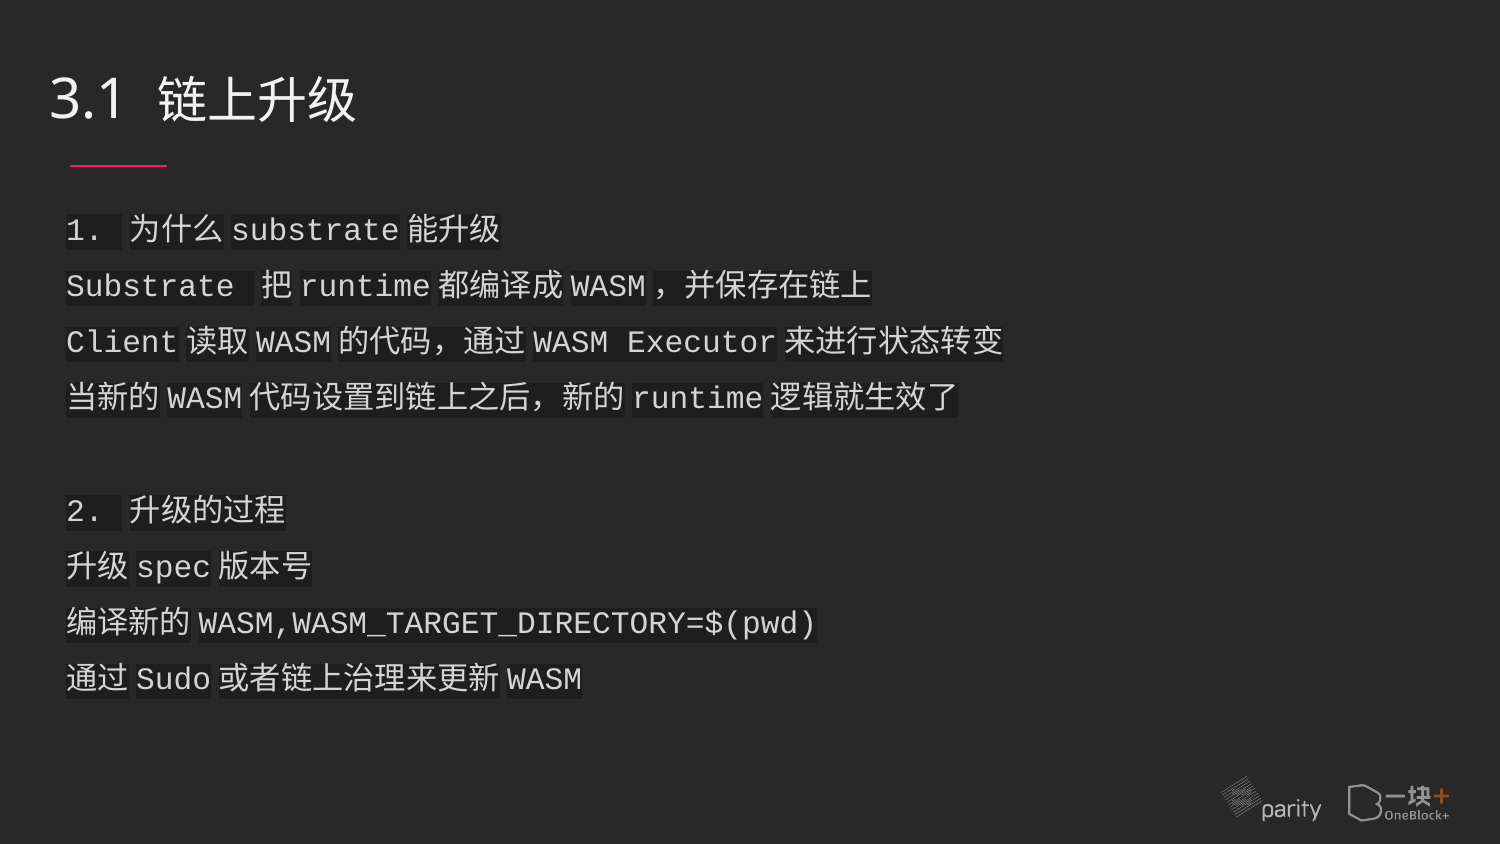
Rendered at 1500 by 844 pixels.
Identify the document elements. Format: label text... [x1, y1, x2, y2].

text_box 3.1 链上升级 [34, 47, 1433, 142]
picture [1348, 811, 1449, 822]
text_box 1. 为什么substrate能升级 Substrate 把runtime都编译成WASM，并保存在链上 Client读取WASM的代码，通过WASM Executor来进行状态转变 当新的WASM代码设置到链上之后，新的runtime逻辑就生效了 2. 升级的过程 升级spec版本号 编译新的WASM,WASM_TARGET_DIRECTORY=$(pwd) 通过Sudo或者链上治理来更新WASM [51, 175, 1449, 811]
